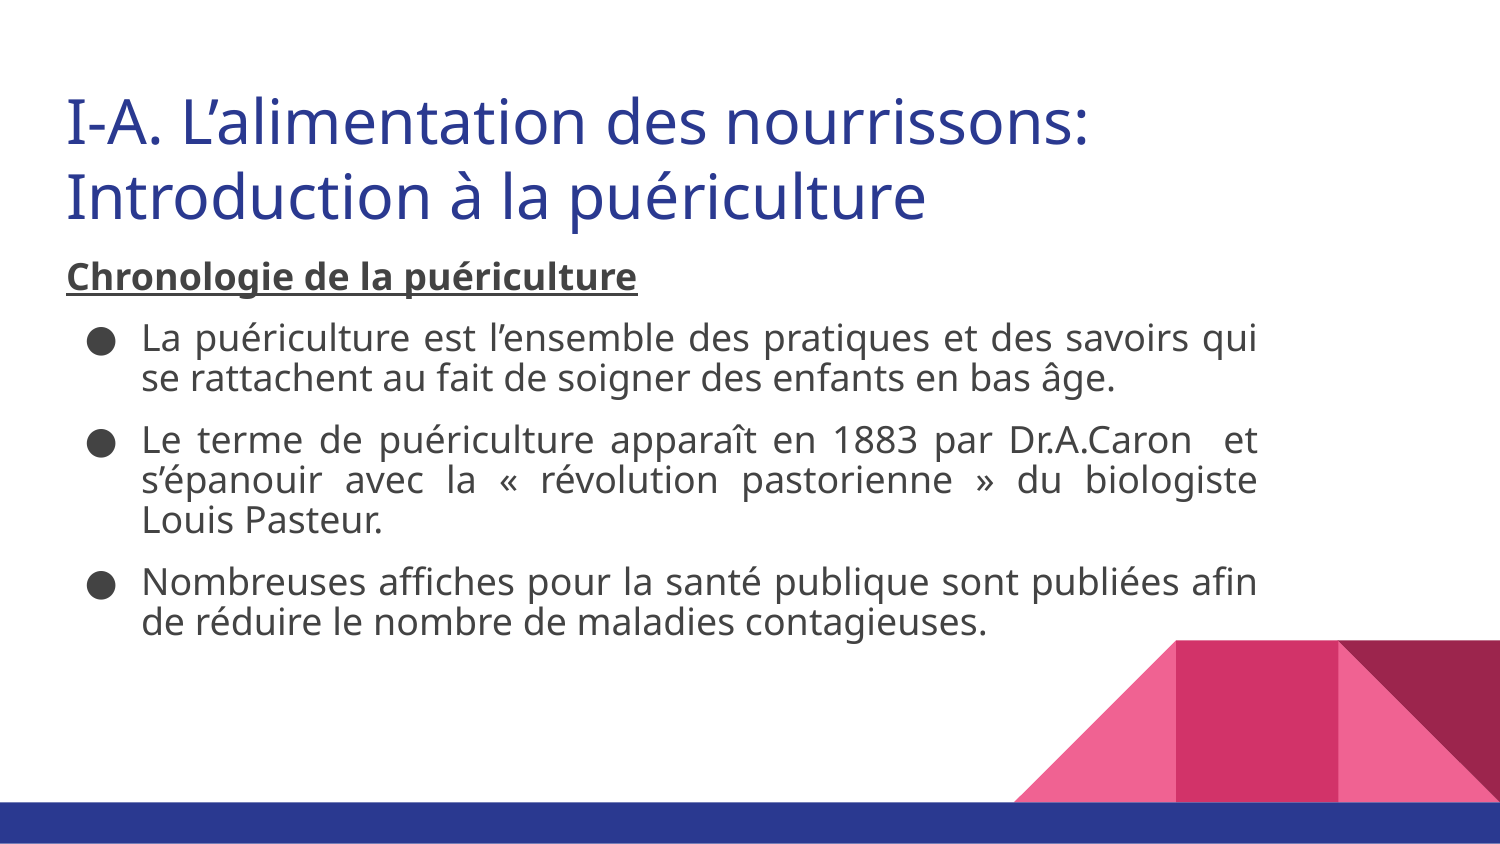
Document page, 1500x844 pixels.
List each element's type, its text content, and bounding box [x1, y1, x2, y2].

title I-A. L’alimentation des nourrissons: Introduction à la puériculture [51, 67, 1449, 220]
list Chronologie de la puériculture La puériculture est l’ensemble des pratiques et des savoirs qui se rattachent au fait de soigner des enfants en bas âge. Le terme de puériculture apparaît en 1883 par Dr.A.Caron et s’épanouir avec la « révolution pastorienne » du biologiste Louis Pasteur. Nombreuses affiches pour la santé publique sont publiées afin de réduire le nombre de maladies contagieuses. [51, 242, 1275, 759]
